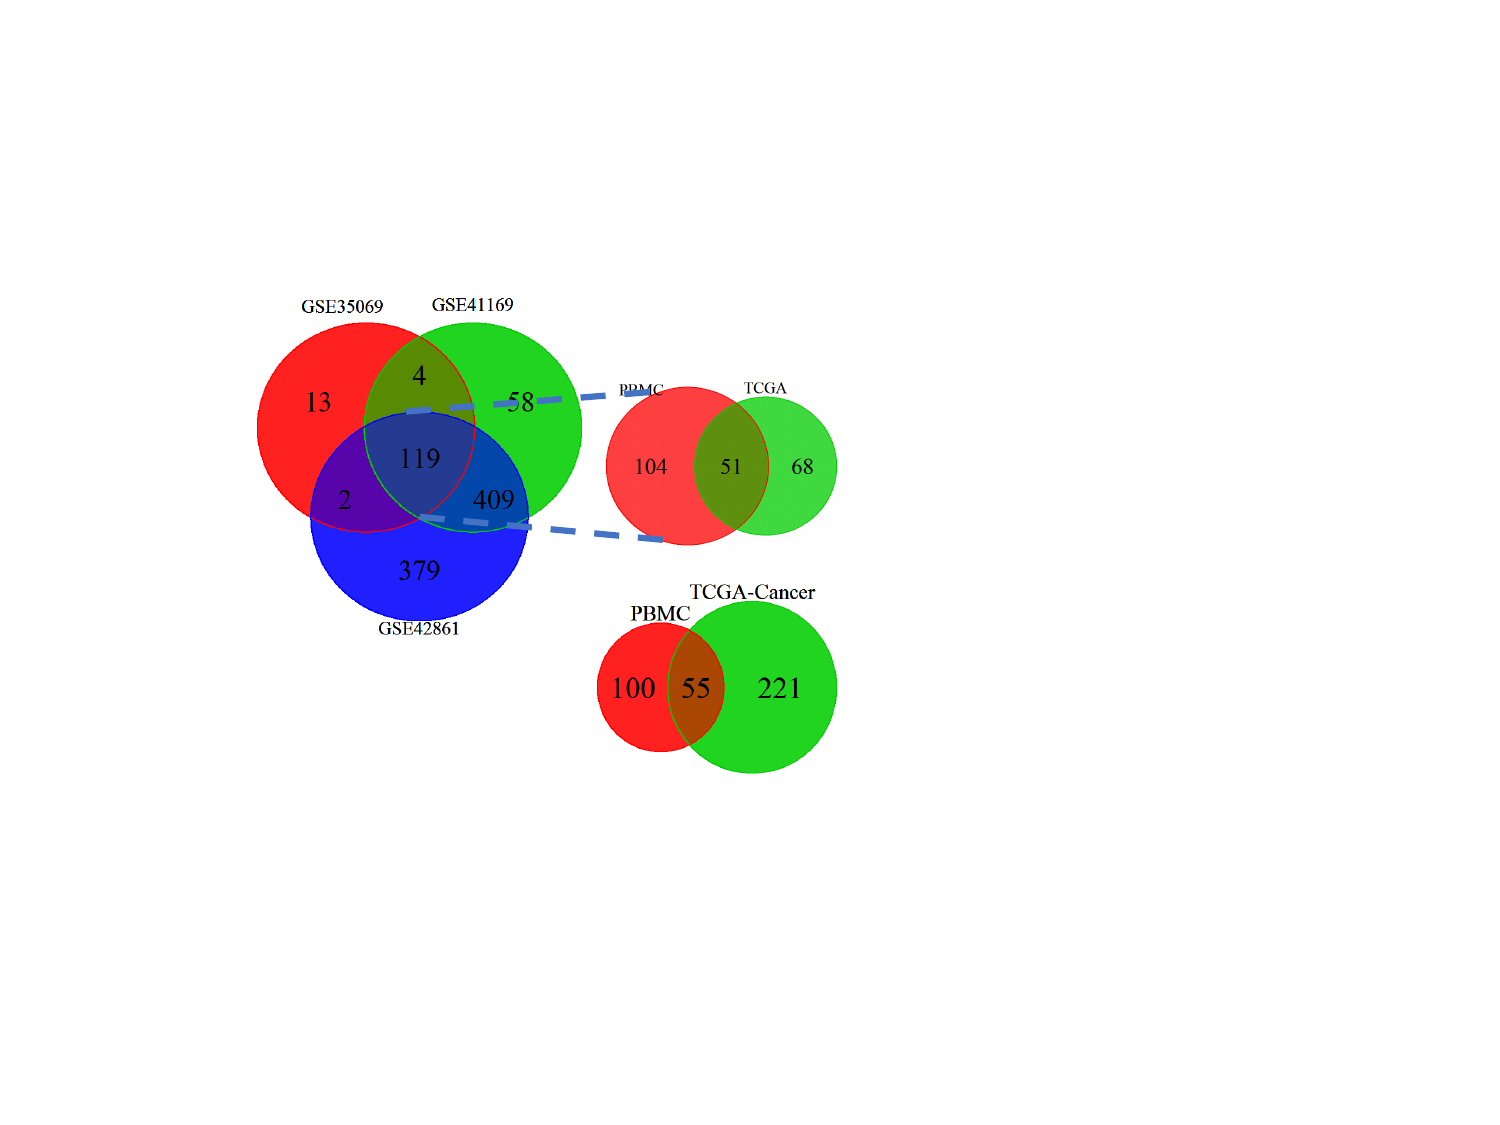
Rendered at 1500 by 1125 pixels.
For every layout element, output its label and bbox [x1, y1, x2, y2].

picture [592, 555, 842, 809]
text_box [237, 290, 842, 641]
